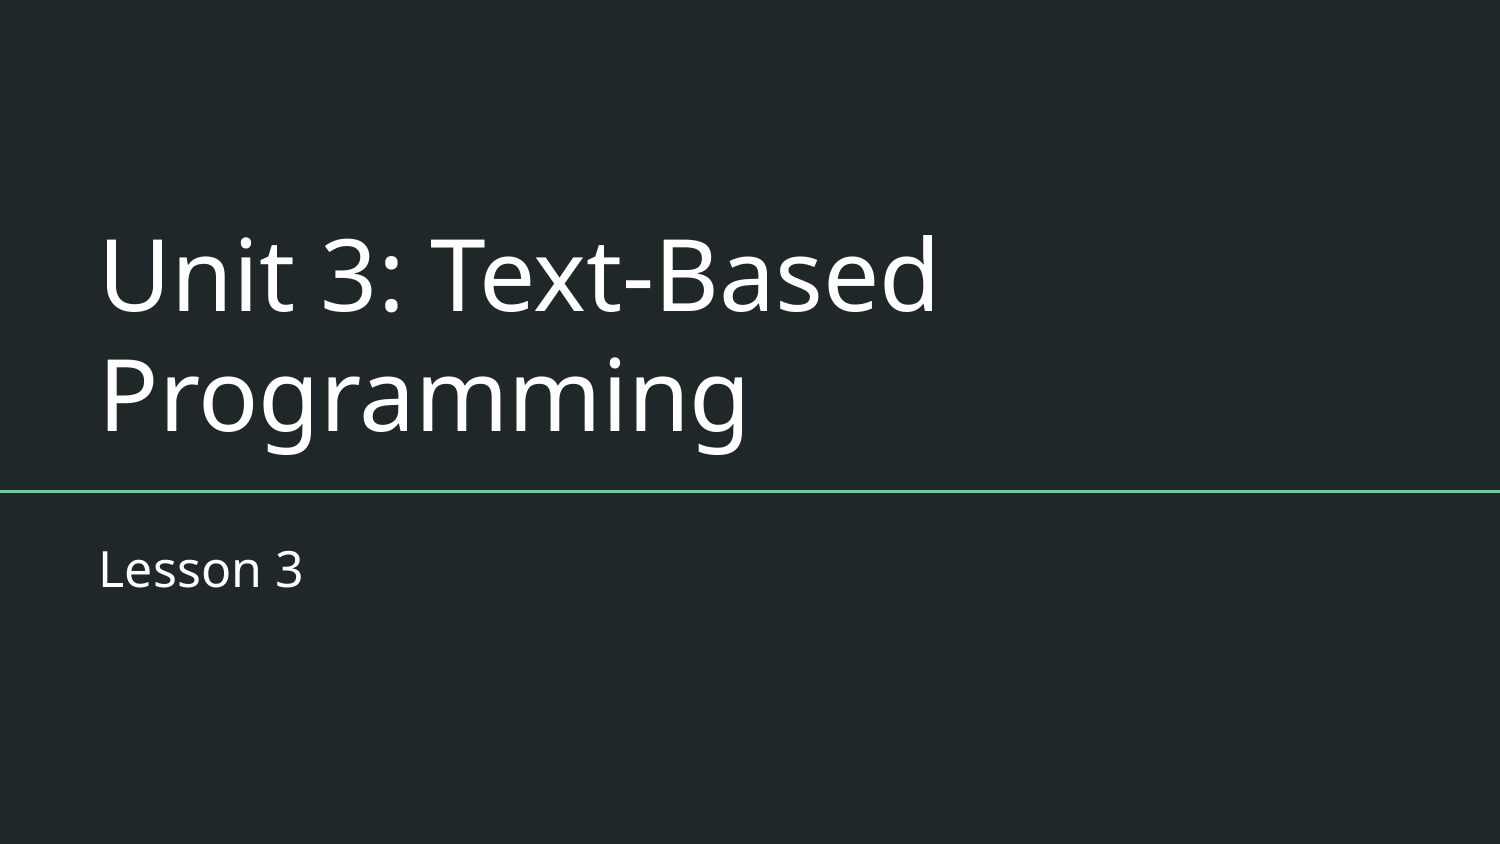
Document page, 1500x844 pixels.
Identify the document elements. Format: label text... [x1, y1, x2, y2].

title Unit 3: Text-Based Programming [83, 206, 1417, 467]
subtitle Lesson 3 [83, 522, 1417, 626]
